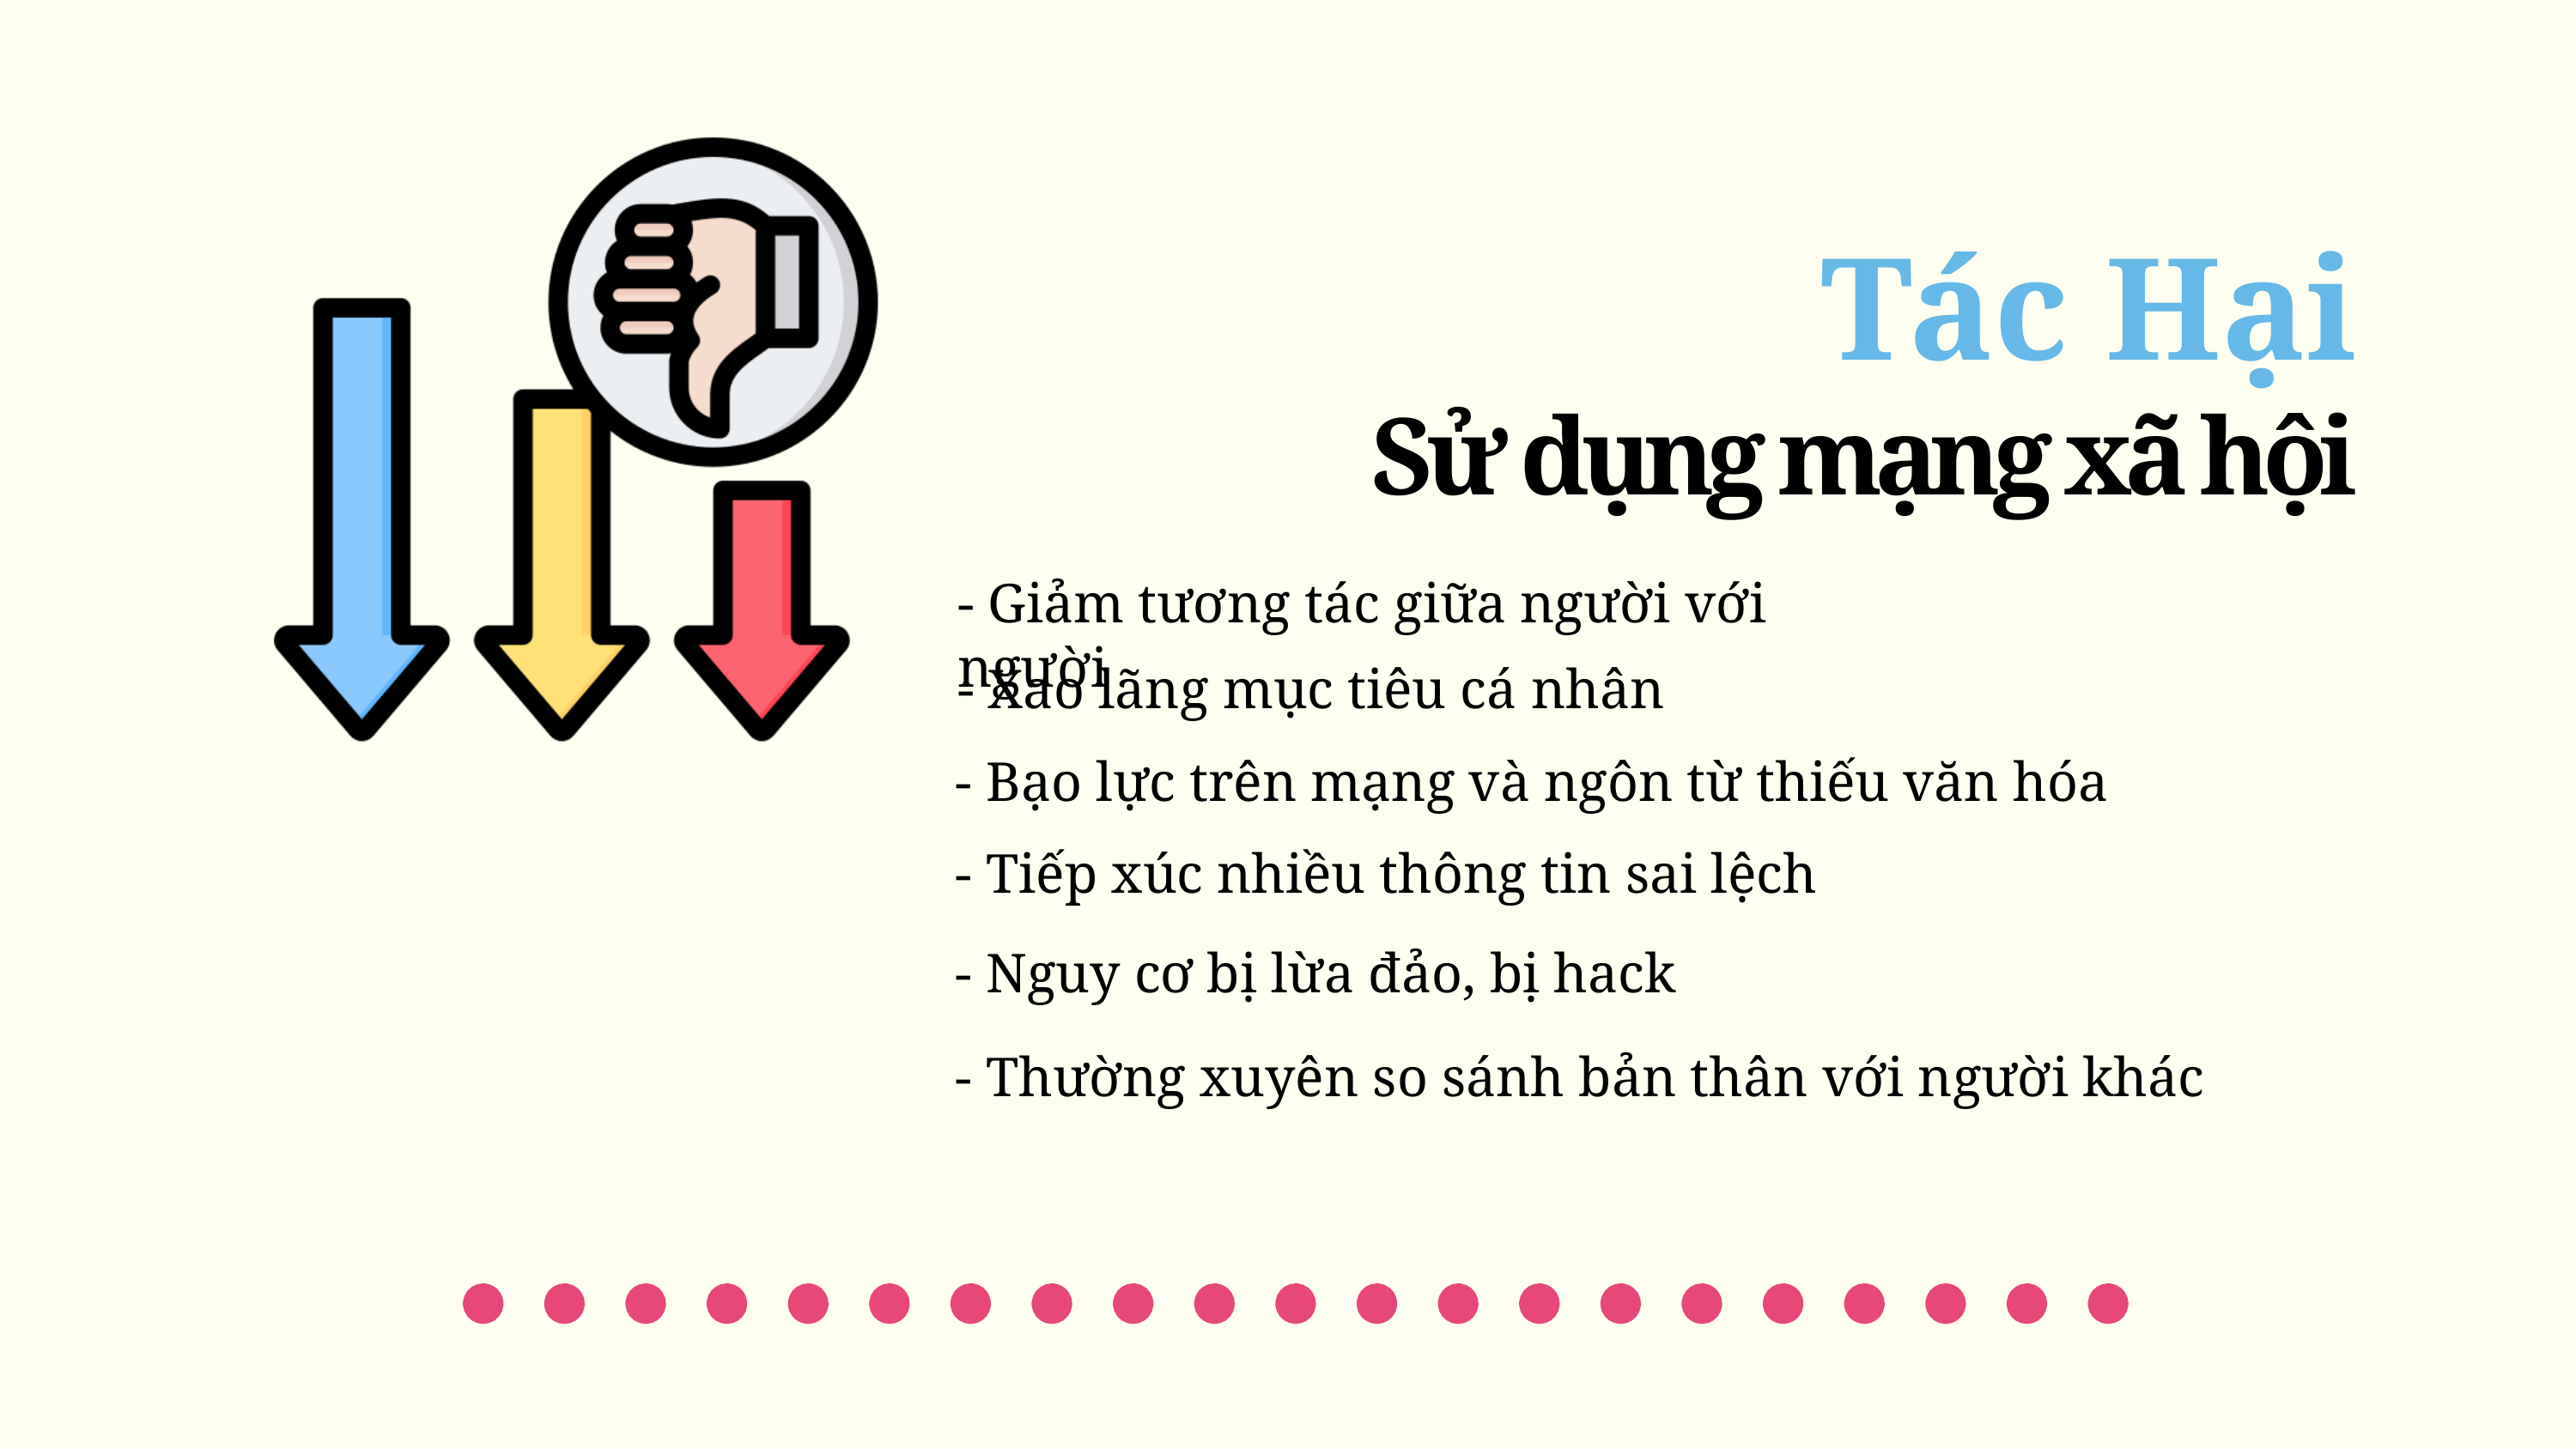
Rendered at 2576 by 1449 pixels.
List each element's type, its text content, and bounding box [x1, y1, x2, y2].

picture [264, 128, 888, 751]
text_box [1925, 1283, 1966, 1325]
text_box - Tiếp xúc nhiều thông tin sai lệch [955, 837, 2282, 904]
text_box [950, 1283, 992, 1325]
text_box [1031, 1283, 1072, 1325]
text_box [787, 1283, 829, 1325]
text_box [1519, 1283, 1560, 1325]
text_box [1194, 1283, 1235, 1325]
text_box [706, 1283, 748, 1325]
text_box - Xao lãng mục tiêu cá nhân [957, 652, 2284, 719]
text_box - Thường xuyên so sánh bản thân với người khác [955, 1040, 2282, 1107]
text_box [2006, 1283, 2048, 1325]
text_box [869, 1283, 910, 1325]
text_box [1844, 1283, 1885, 1325]
text_box Tác Hại Sử dụng mạng xã hội [1358, 212, 2371, 523]
text_box [463, 1283, 504, 1325]
text_box [1356, 1283, 1398, 1325]
text_box [1762, 1283, 1804, 1325]
text_box [1113, 1283, 1154, 1325]
text_box [544, 1283, 586, 1325]
text_box [1600, 1283, 1642, 1325]
text_box [1275, 1283, 1316, 1325]
text_box - Bạo lực trên mạng và ngôn từ thiếu văn hóa [955, 746, 2282, 813]
text_box - Nguy cơ bị lừa đảo, bị hack [955, 937, 2282, 1003]
text_box - Giảm tương tác giữa người với người [957, 567, 1886, 652]
text_box [2087, 1283, 2129, 1325]
text_box [1437, 1283, 1479, 1325]
text_box [625, 1283, 666, 1325]
text_box [1681, 1283, 1722, 1325]
